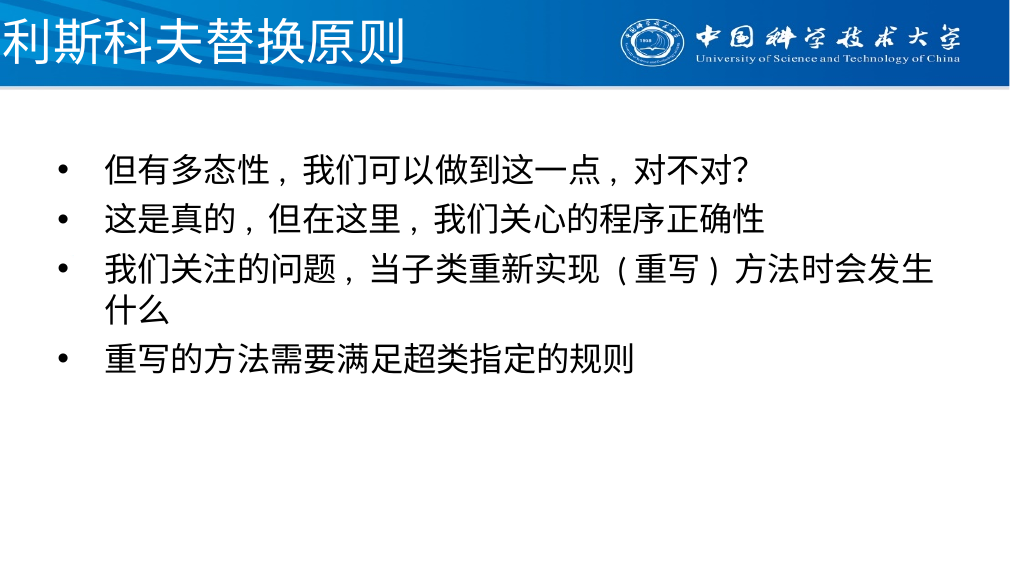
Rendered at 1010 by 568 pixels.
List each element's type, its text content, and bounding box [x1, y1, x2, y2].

text_box 但有多态性, 我们可以做到这一点, 对不对？ 这是真的, 但在这里, 我们关心的程序正确性 我们关注的问题, 当子类重新实现 (重写) 方法时会发生什么 重写的方法需要满足超类指定的规则 [54, 137, 956, 379]
picture [0, 0, 1010, 568]
title 利斯科夫替换原则 [0, 0, 834, 89]
